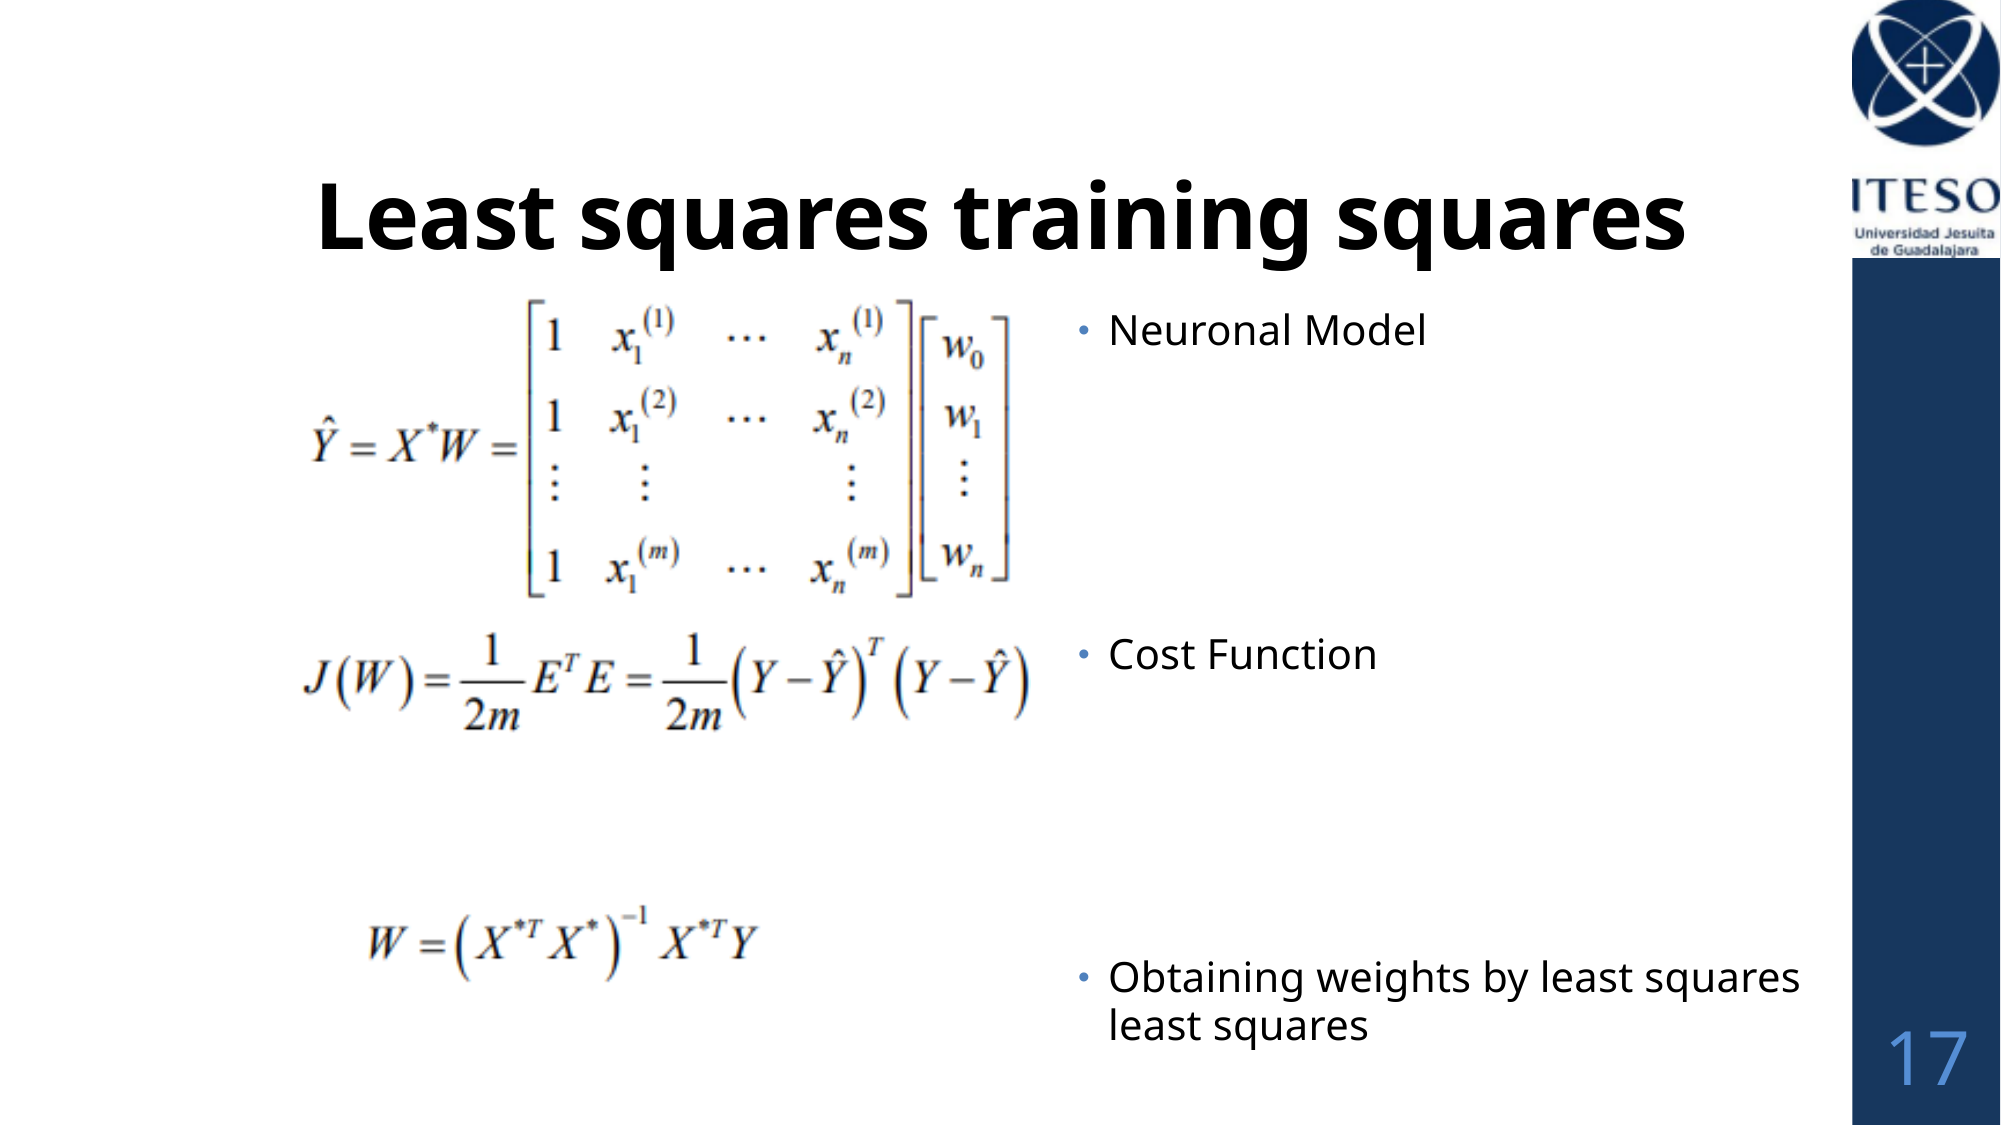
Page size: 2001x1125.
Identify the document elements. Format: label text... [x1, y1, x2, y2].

picture [290, 277, 1031, 1061]
picture [1852, 0, 2000, 258]
title Least squares training squares [206, 60, 1797, 278]
slide_number 17 [1852, 1012, 2000, 1110]
list Neuronal Model Cost Function Obtaining weights by least squares least squares [1063, 299, 1853, 1061]
